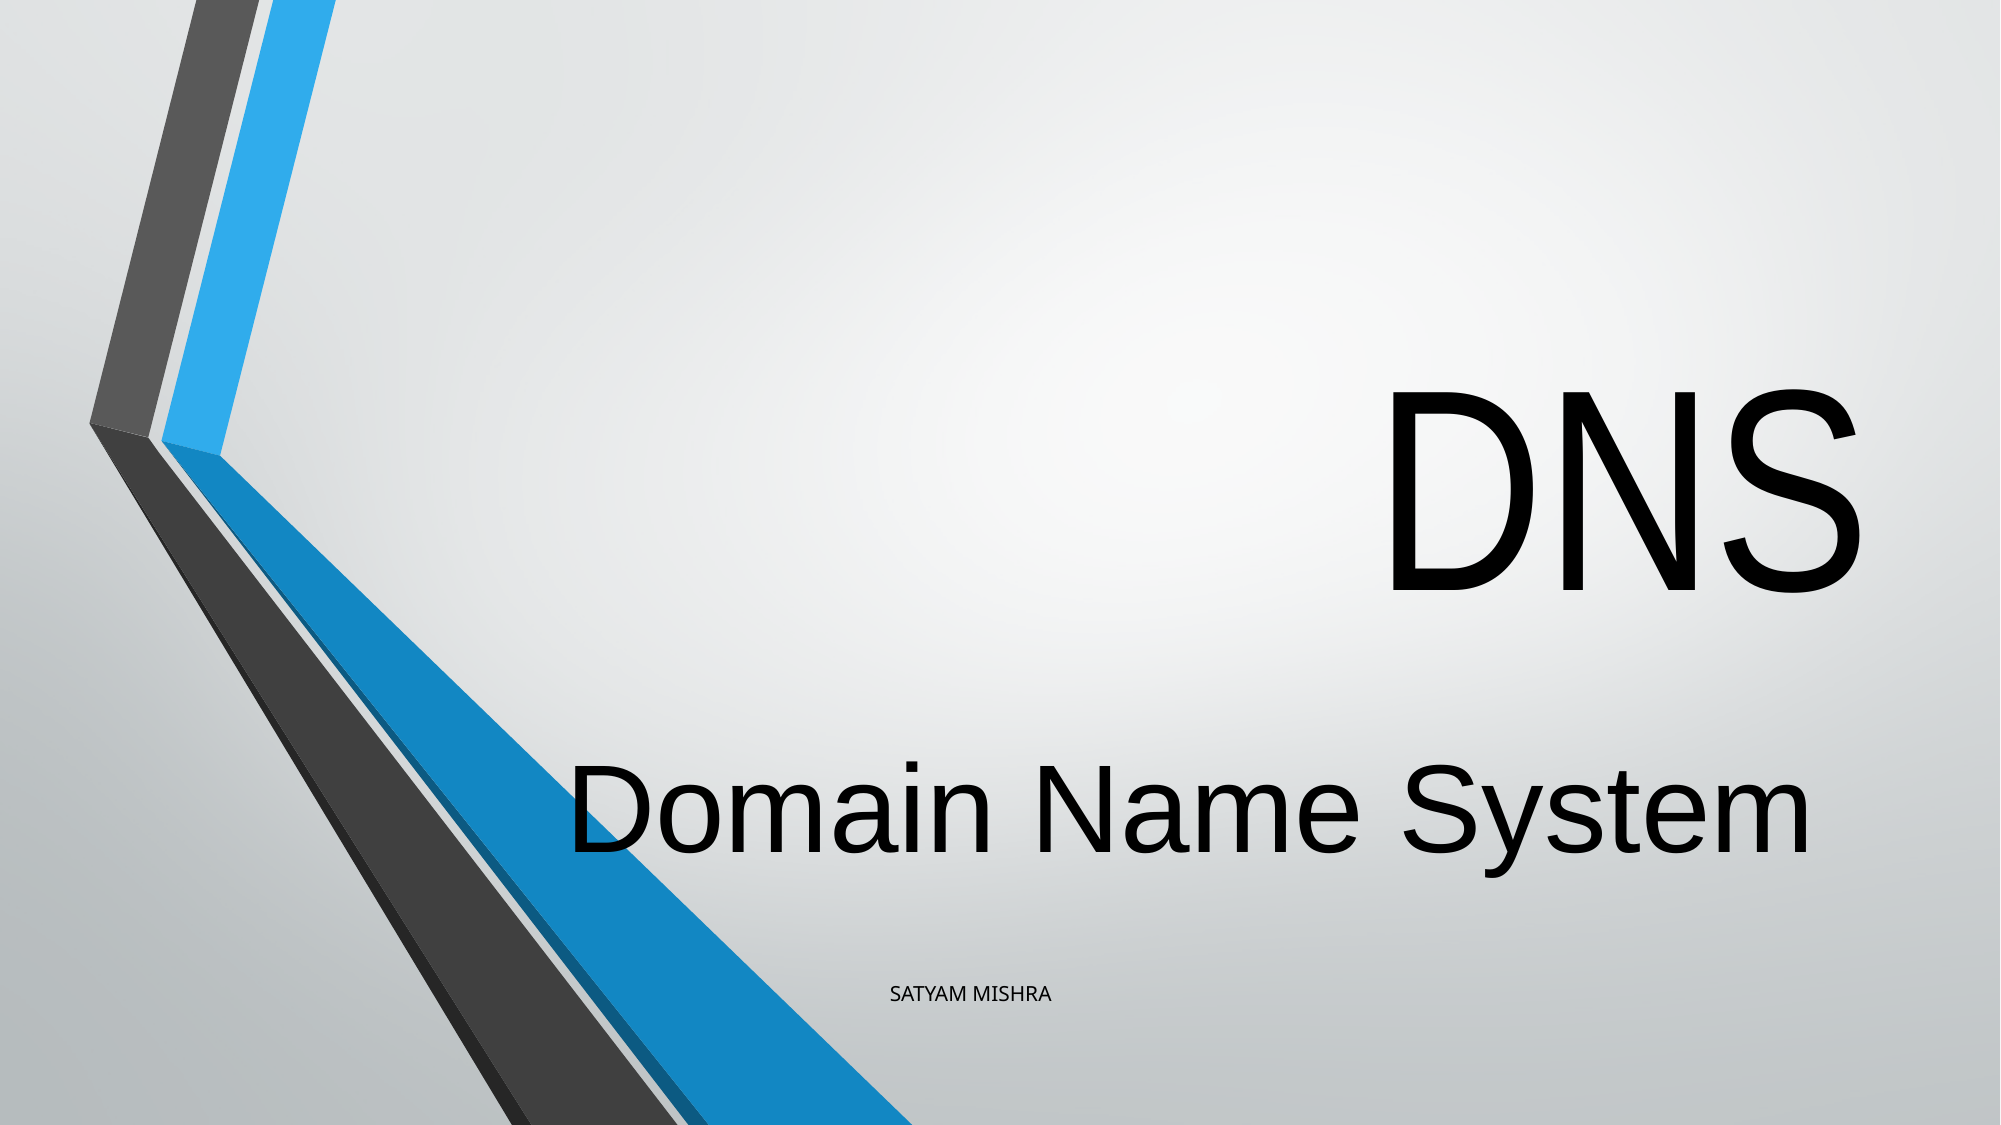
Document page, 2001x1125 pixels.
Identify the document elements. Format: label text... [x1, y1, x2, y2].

footer SATYAM MISHRA [874, 965, 1584, 1025]
title DNS [480, 226, 1887, 656]
subtitle Domain Name System [536, 719, 1831, 950]
